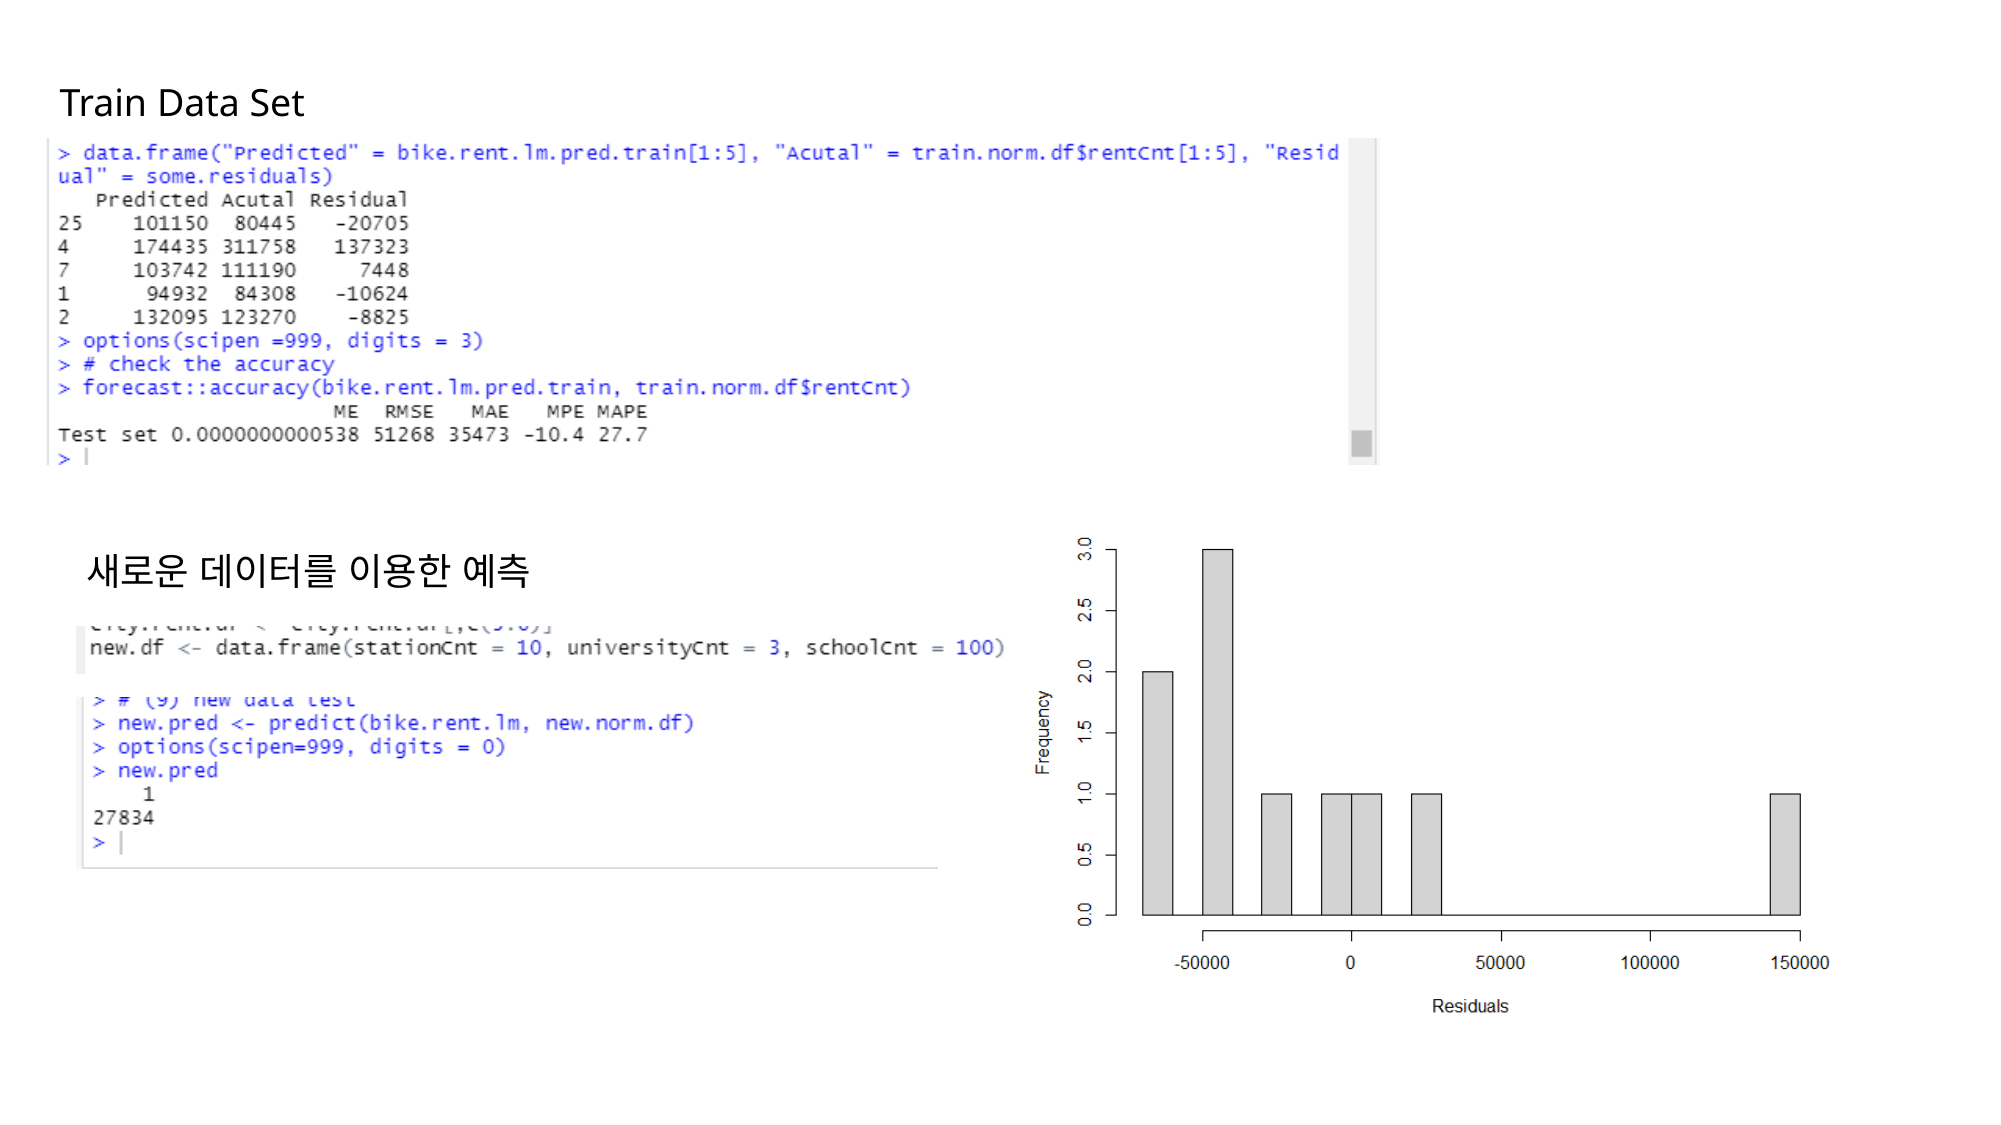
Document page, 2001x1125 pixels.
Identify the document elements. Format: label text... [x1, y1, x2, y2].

picture [46, 138, 1380, 465]
picture [76, 469, 1862, 1038]
text_box 새로운 데이터를 이용한 예측 [71, 540, 547, 601]
picture [76, 697, 938, 869]
text_box Train Data Set [44, 71, 320, 132]
